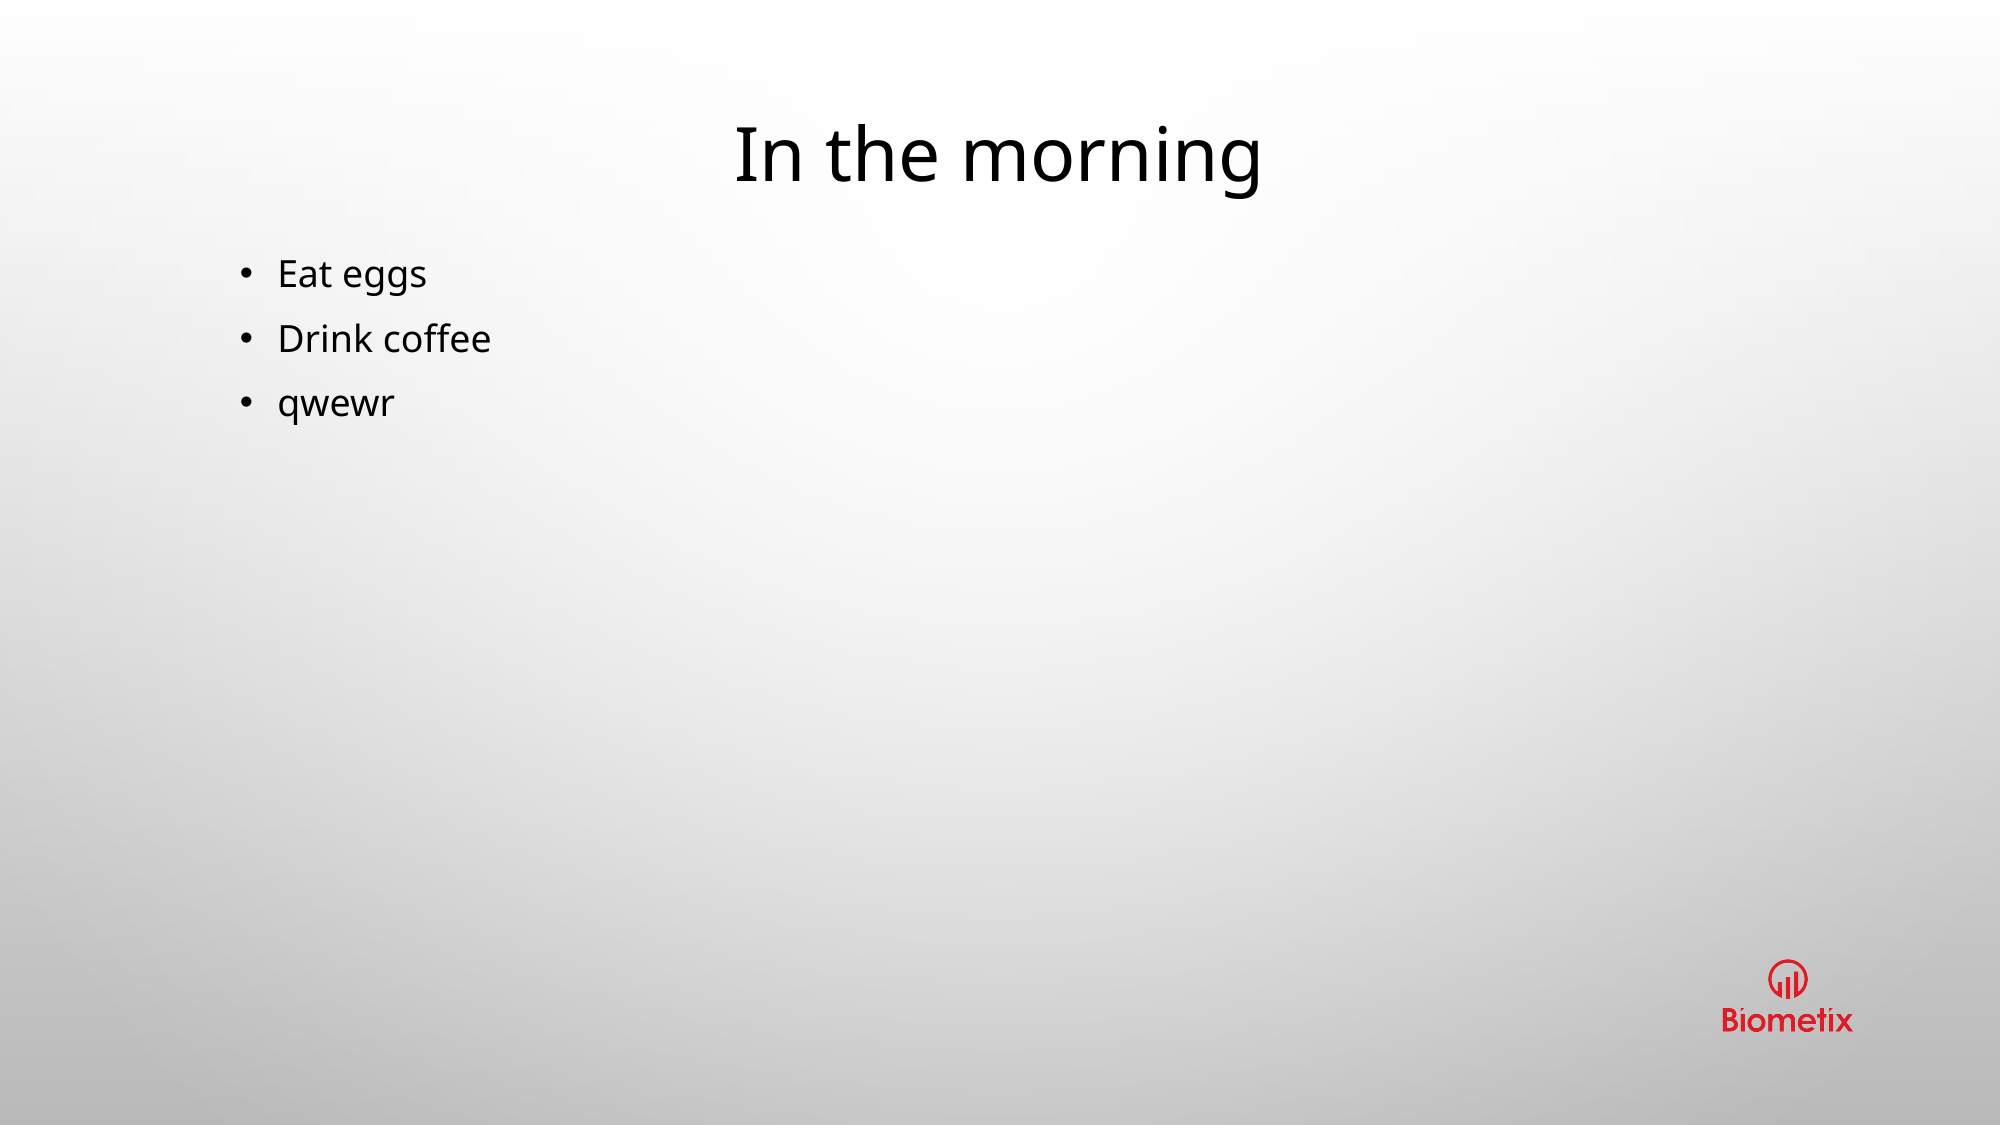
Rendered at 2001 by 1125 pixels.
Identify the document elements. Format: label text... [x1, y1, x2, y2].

title In the morning [149, 101, 1851, 214]
picture [0, 0, 2000, 1125]
list Eat eggs Drink coffee qwewr [149, 233, 1850, 950]
